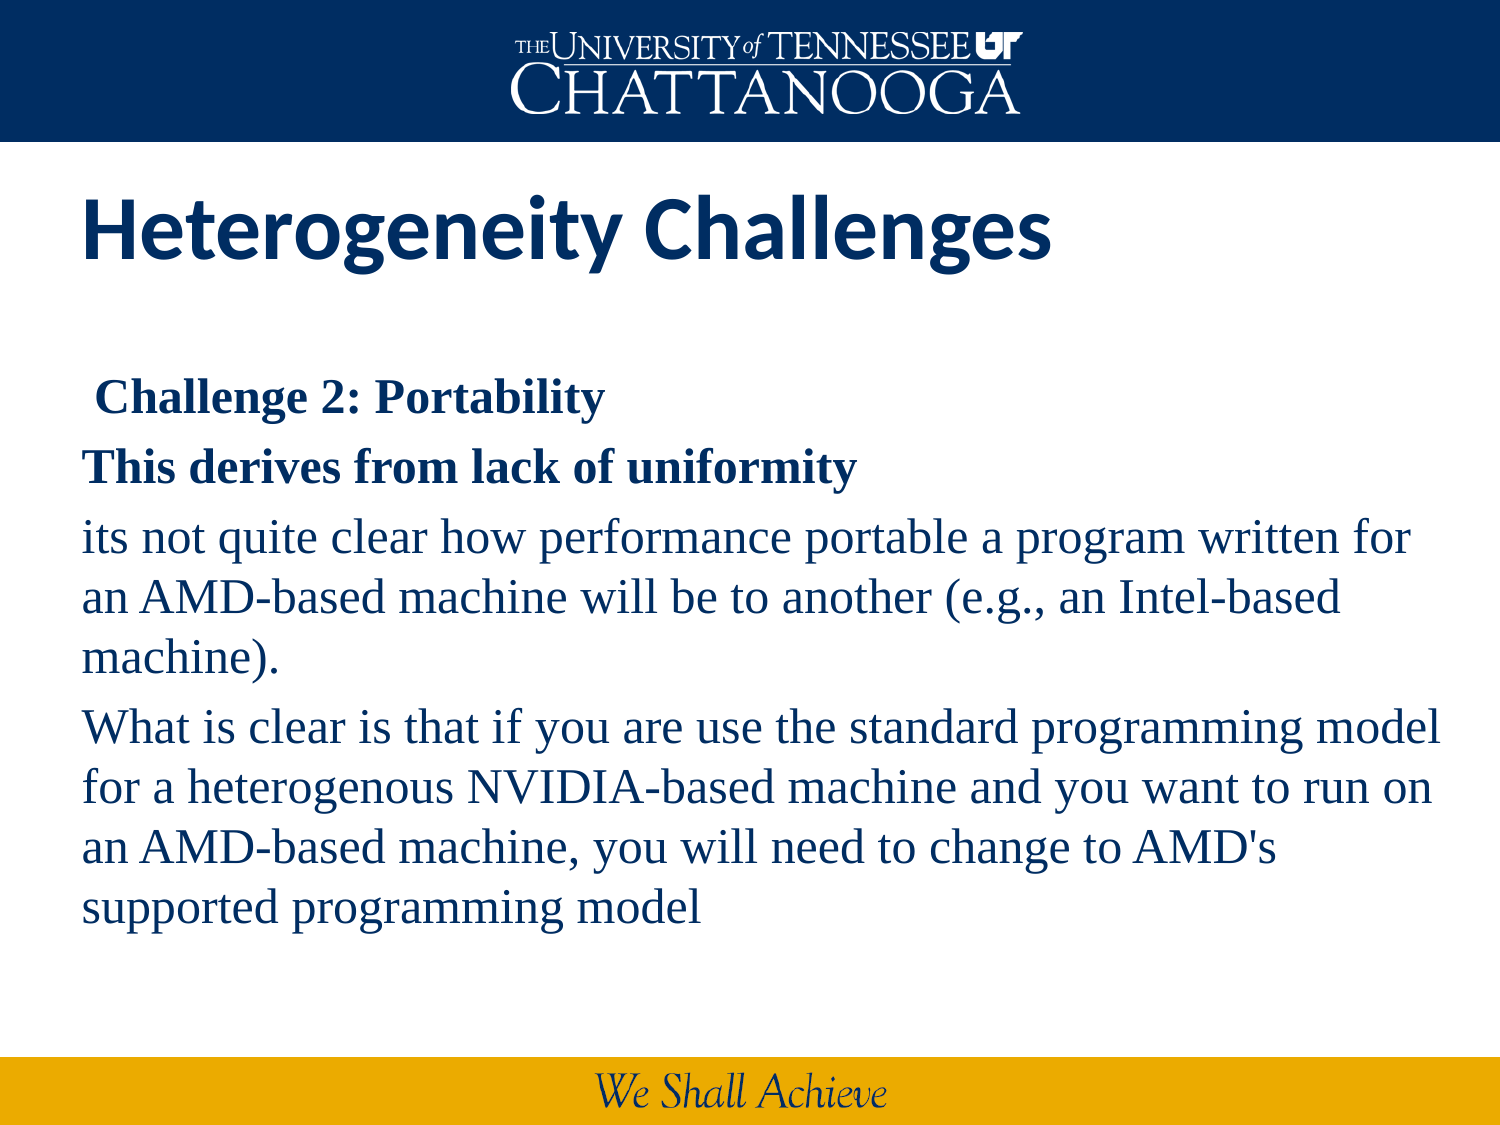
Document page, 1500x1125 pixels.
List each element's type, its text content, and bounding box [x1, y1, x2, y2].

list Challenge 2: Portability This derives from lack of uniformity its not quite clear how performance portable a program written for an AMD-based machine will be to another (e.g., an Intel-based machine). What is clear is that if you are use the standard programming model for a heterogenous NVIDIA-based machine and you want to run on an AMD-based machine, you will need to change to AMD's supported programming model [66, 356, 1480, 1000]
title Heterogeneity Challenges [66, 181, 1290, 356]
picture [0, 0, 1500, 142]
picture [0, 1057, 1500, 1125]
